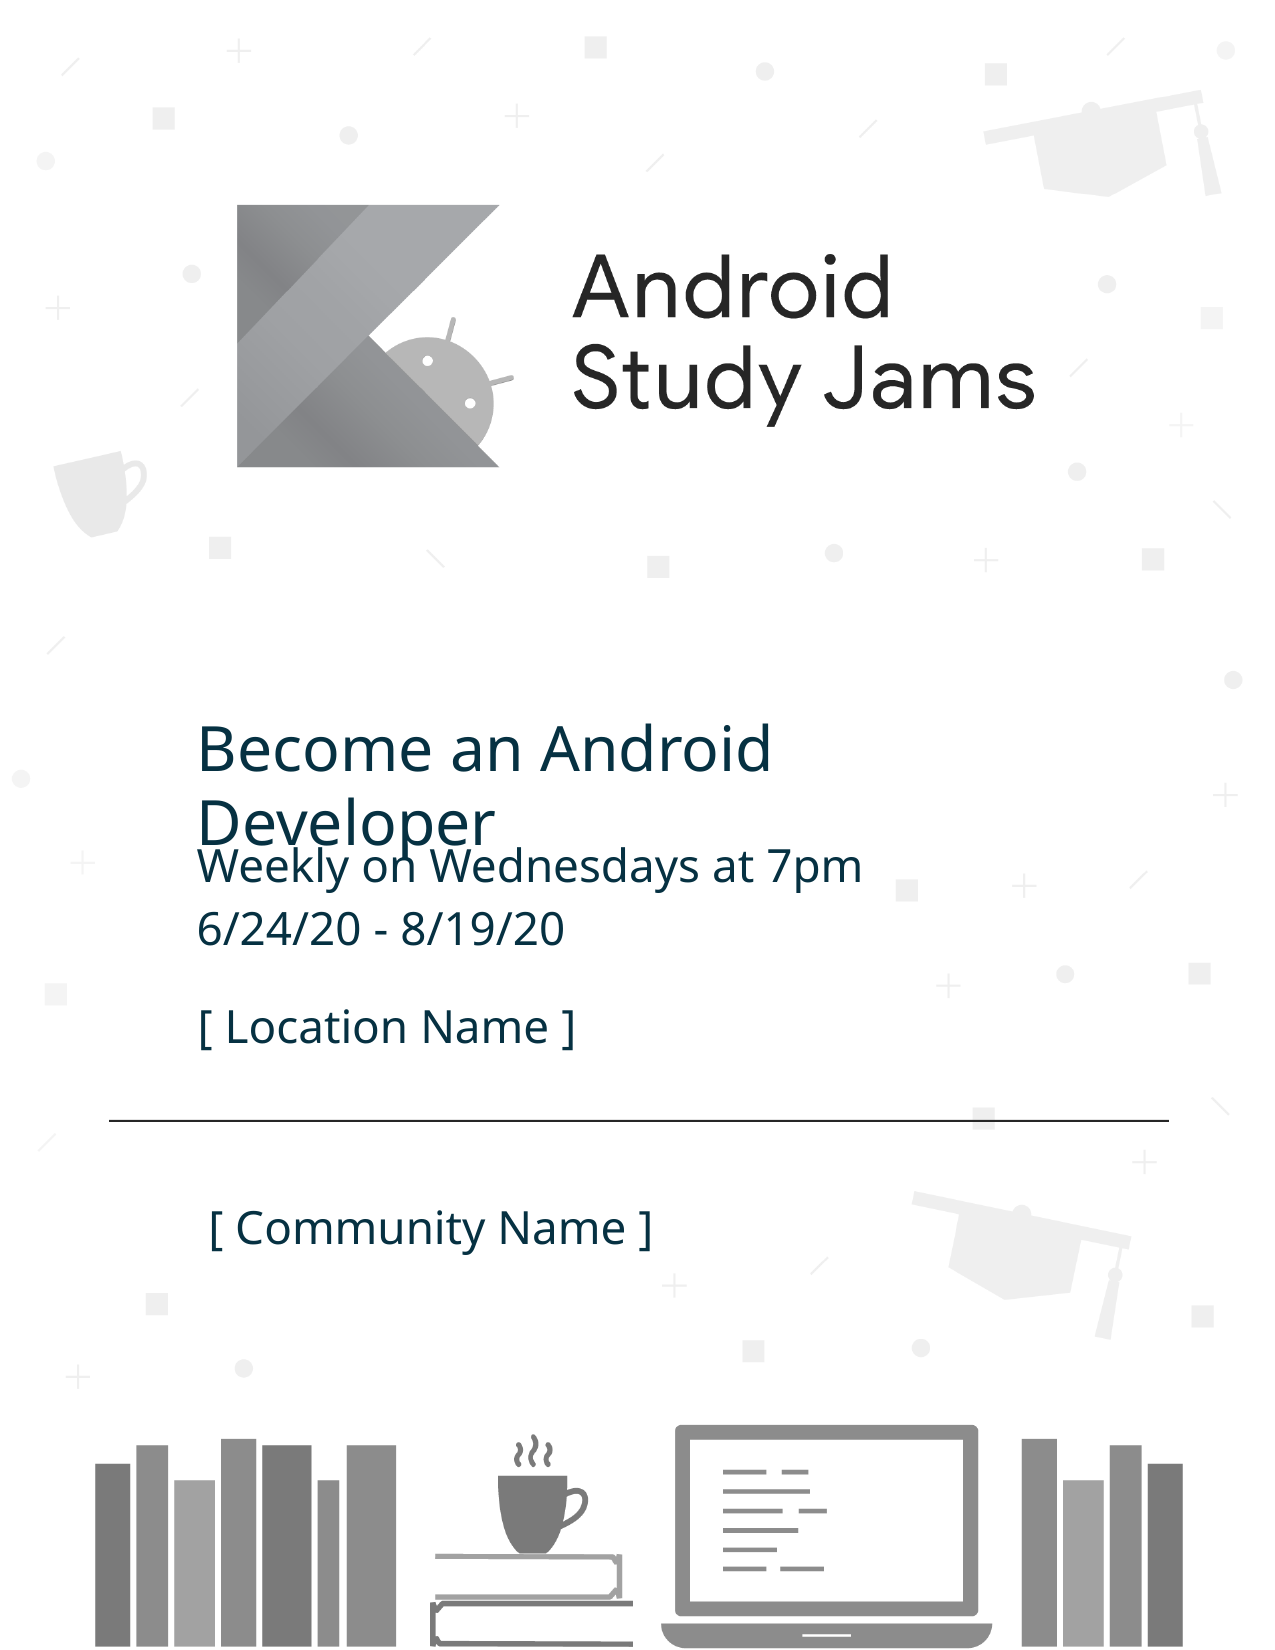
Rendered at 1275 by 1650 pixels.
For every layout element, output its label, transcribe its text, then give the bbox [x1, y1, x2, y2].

text_box [ Location Name ] [183, 974, 676, 1067]
text_box [ Community Name ] [193, 1175, 1054, 1327]
picture [0, 0, 1275, 1650]
text_box Become an Android Developer [181, 693, 1090, 761]
text_box Weekly on Wednesdays at 7pm 6/24/20 - 8/19/20 [181, 813, 1042, 955]
